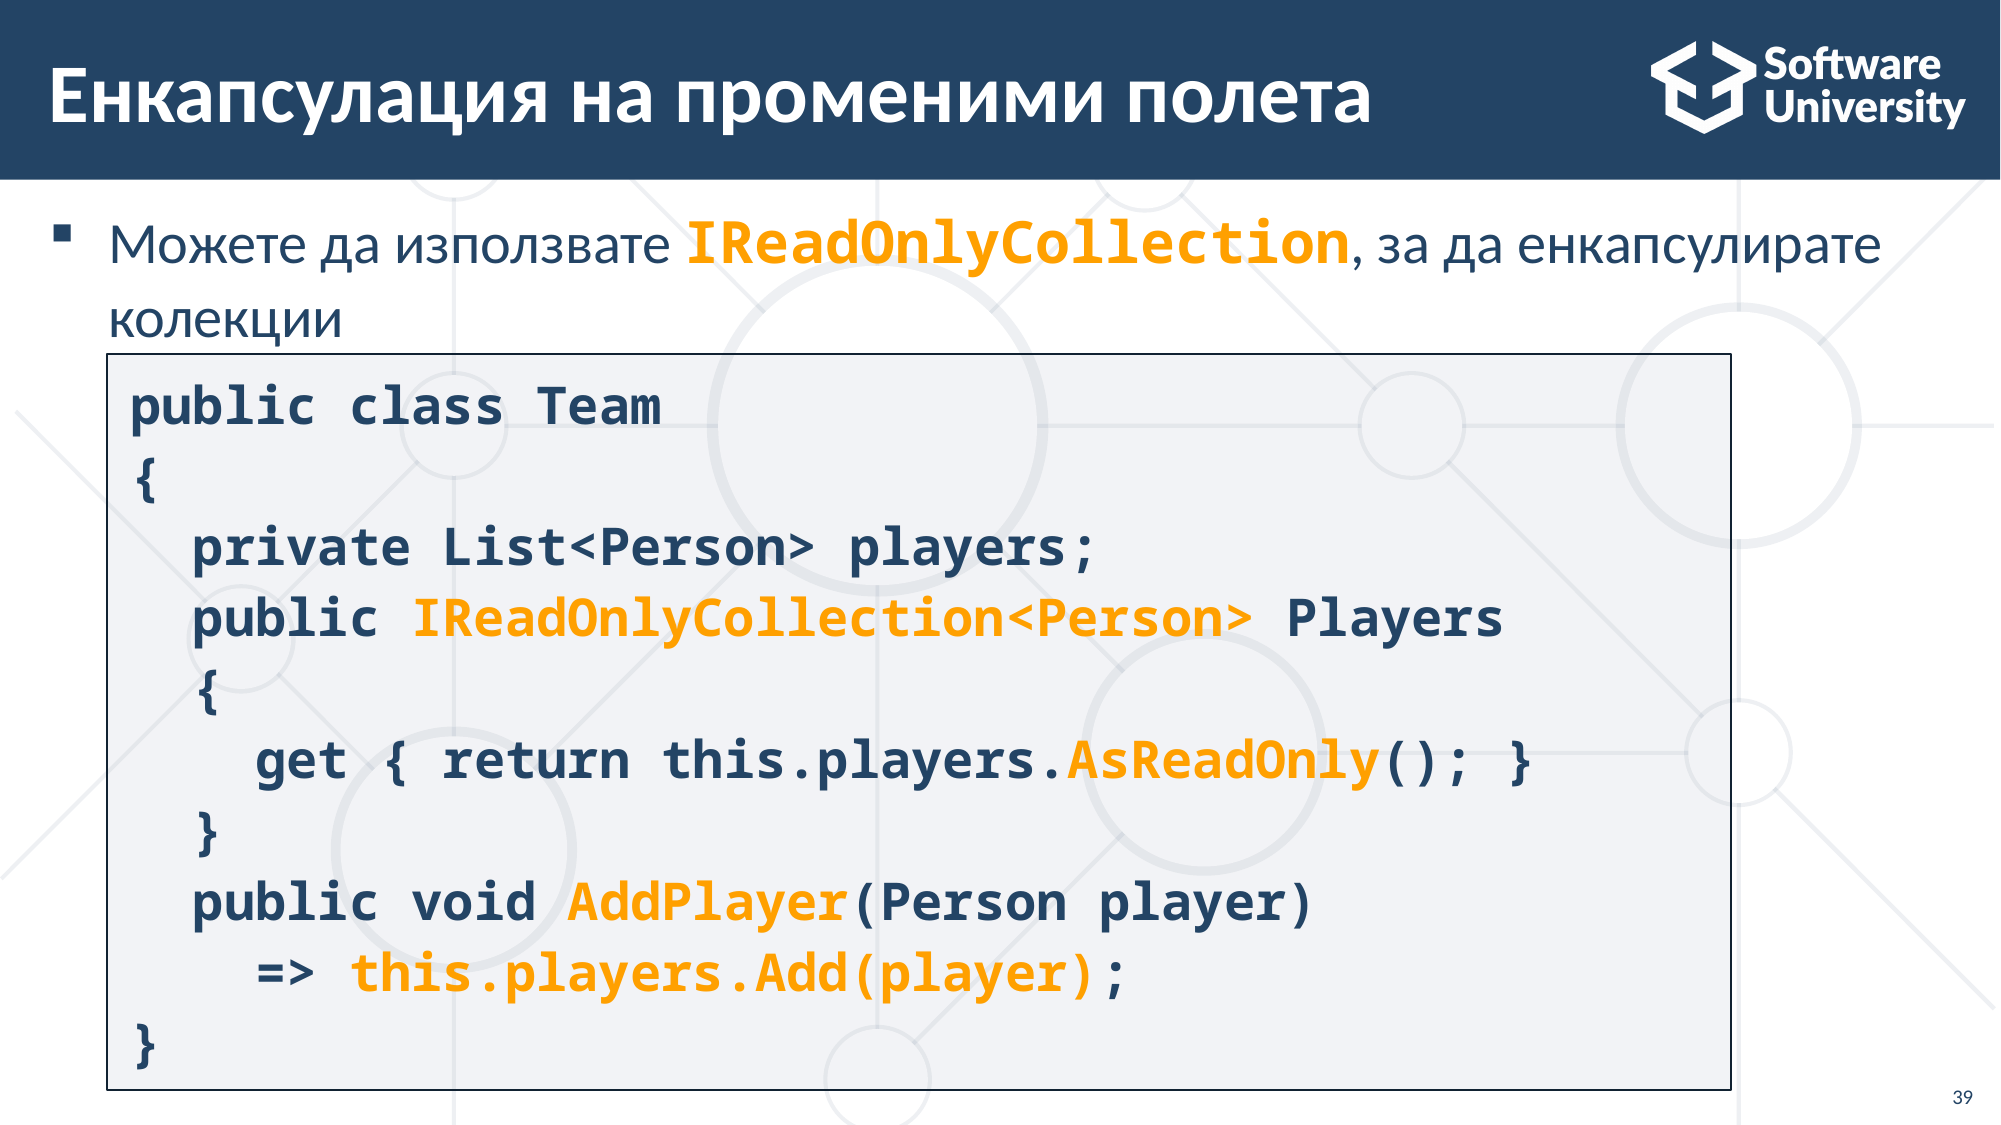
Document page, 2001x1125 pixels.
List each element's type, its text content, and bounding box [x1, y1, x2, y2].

title Енкапсулация на променими полета [31, 16, 1625, 162]
list Можете да използвате IReadOnlyCollection, за да енкапсулирате колекции [31, 196, 1970, 1104]
picture [1651, 41, 1966, 134]
text_box public class Team { private List<Person> players; public IReadOnlyCollection<Person> Players { get { return this.players.AsReadOnly(); } } public void AddPlayer(Person player) => this.players.Add(player); } [106, 354, 1731, 1090]
slide_number 39 [1927, 1067, 1989, 1117]
